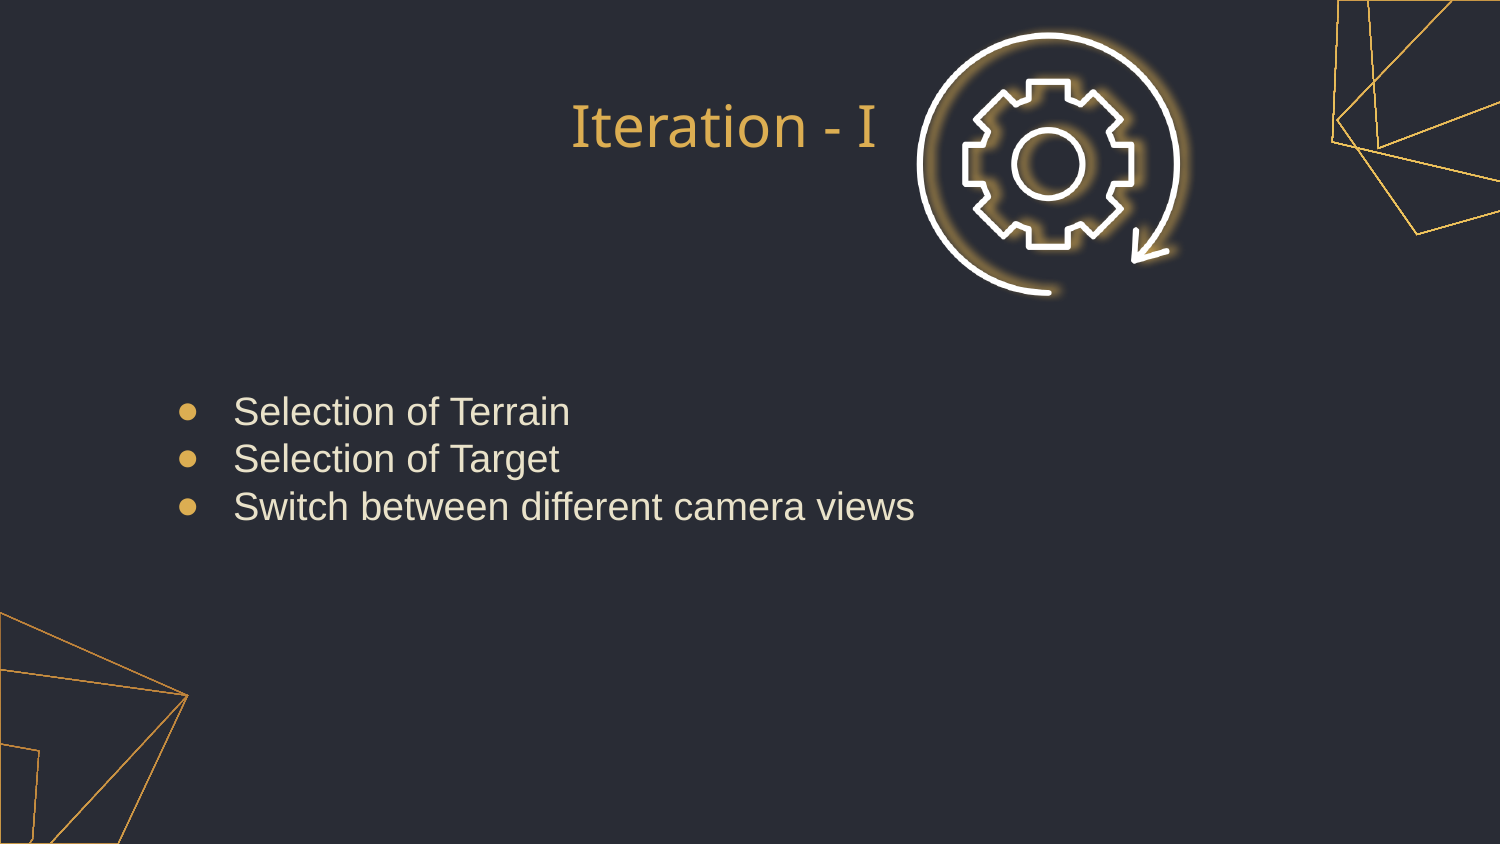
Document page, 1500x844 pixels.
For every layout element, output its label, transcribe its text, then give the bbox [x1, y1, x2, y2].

title Iteration - I [327, 88, 902, 160]
subtitle Selection of Terrain Selection of Target Switch between different camera views [143, 279, 1269, 635]
picture [907, 26, 1186, 305]
